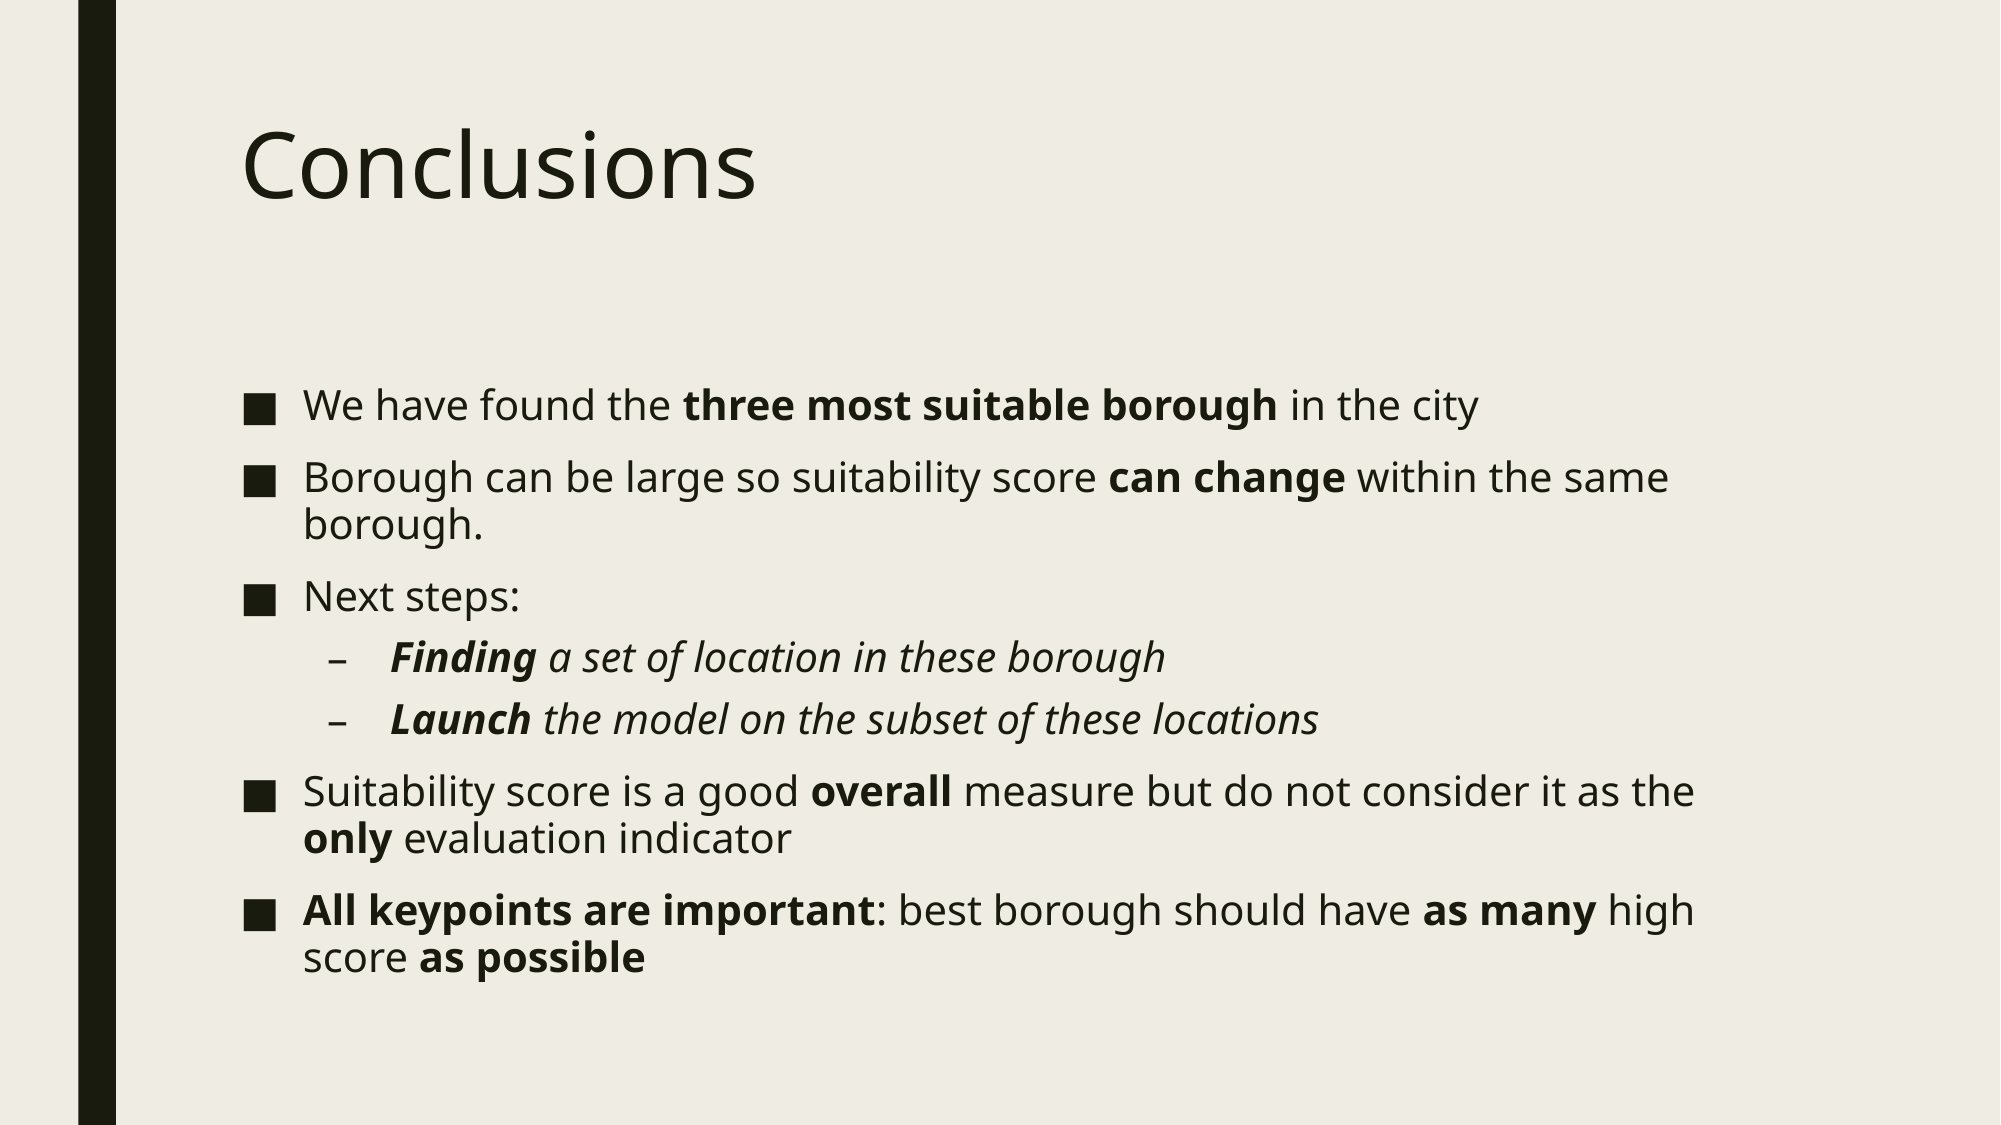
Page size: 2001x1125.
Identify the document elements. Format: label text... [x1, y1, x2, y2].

title Conclusions [225, 112, 1800, 357]
list We have found the three most suitable borough in the city Borough can be large so suitability score can change within the same borough. Next steps: Finding a set of location in these borough Launch the model on the subset of these locations Suitability score is a good overall measure but do not consider it as the only evaluation indicator All keypoints are important: best borough should have as many high score as possible [225, 375, 1800, 963]
